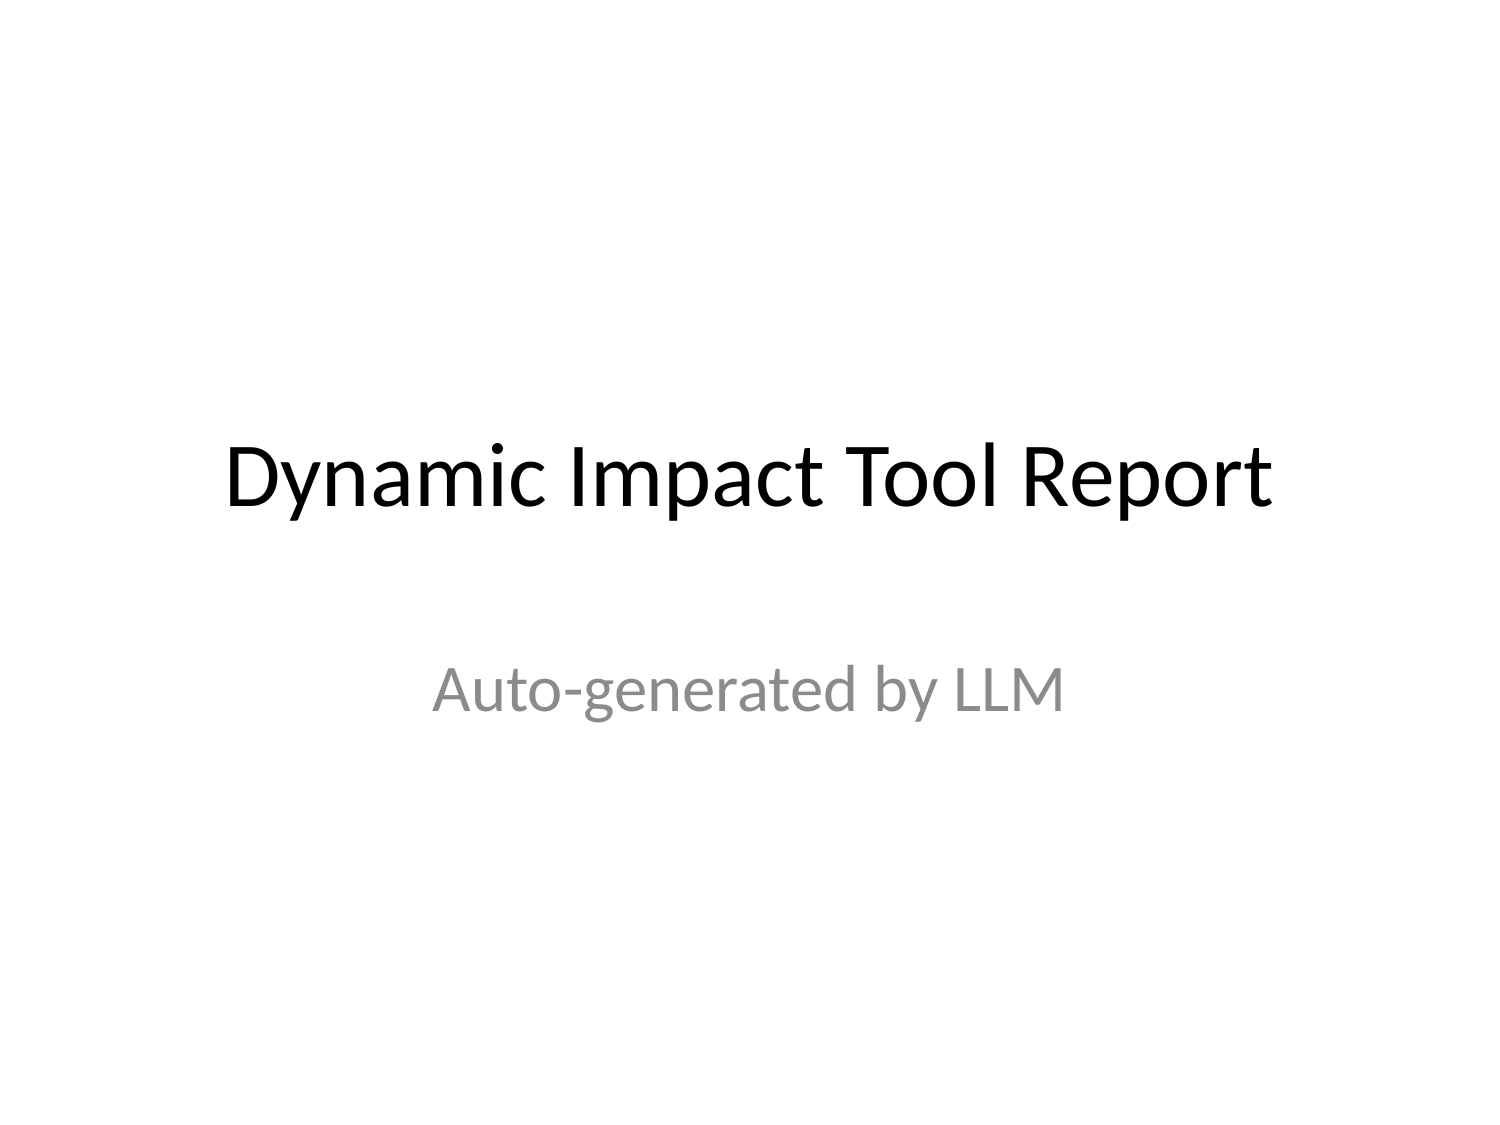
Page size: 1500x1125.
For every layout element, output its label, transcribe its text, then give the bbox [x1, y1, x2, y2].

subtitle Auto-generated by LLM [225, 637, 1275, 925]
title Dynamic Impact Tool Report [112, 349, 1388, 591]
